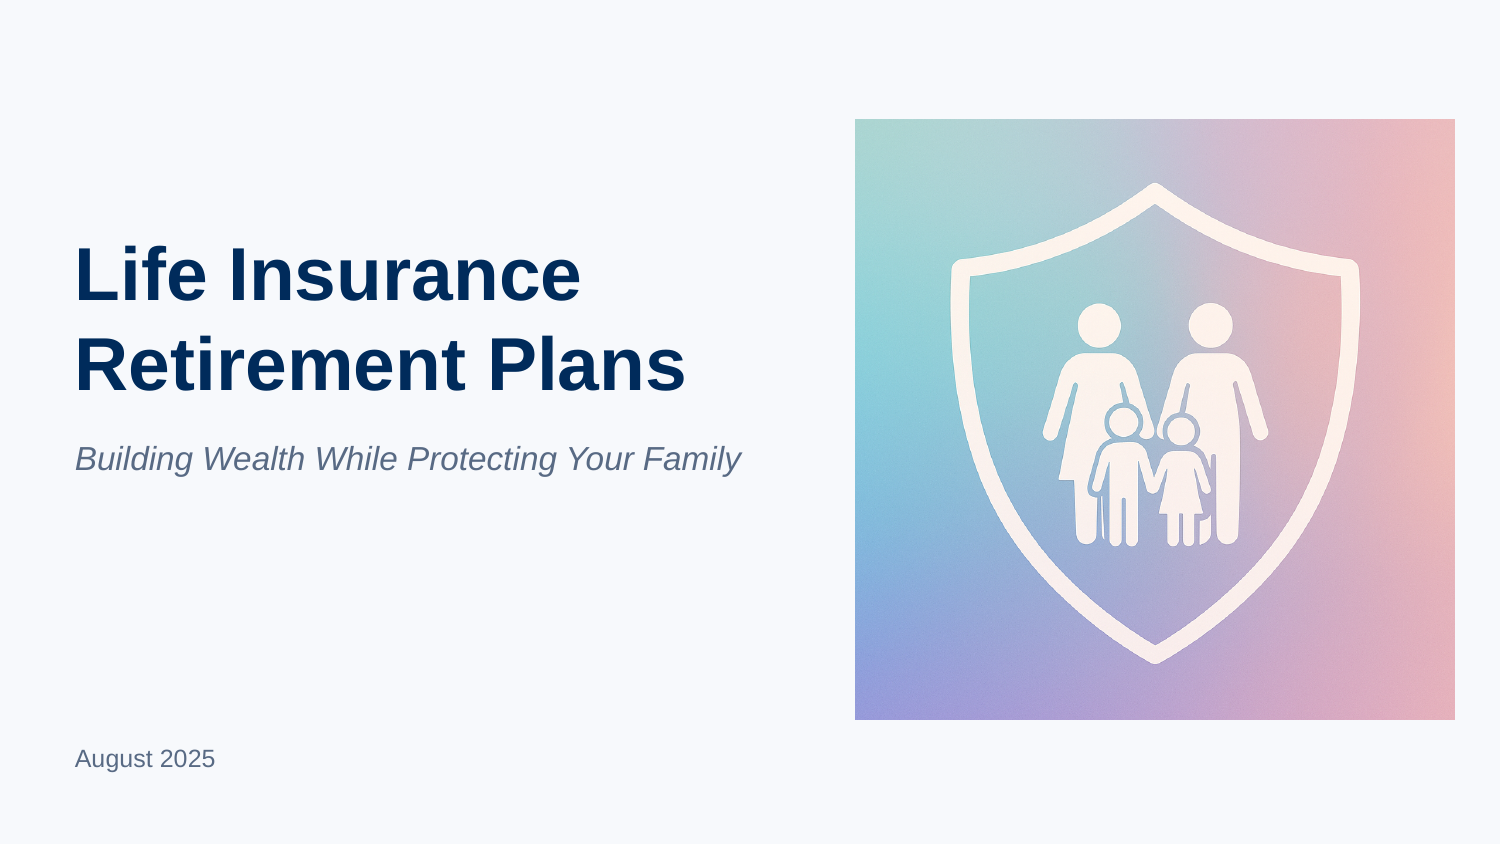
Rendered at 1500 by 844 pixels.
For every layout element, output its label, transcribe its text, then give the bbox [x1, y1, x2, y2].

picture [854, 119, 1455, 720]
text_box Life Insurance Retirement Plans [59, 239, 854, 390]
text_box Building Wealth While Protecting Your Family [59, 404, 854, 510]
text_box August 2025 [59, 719, 885, 795]
